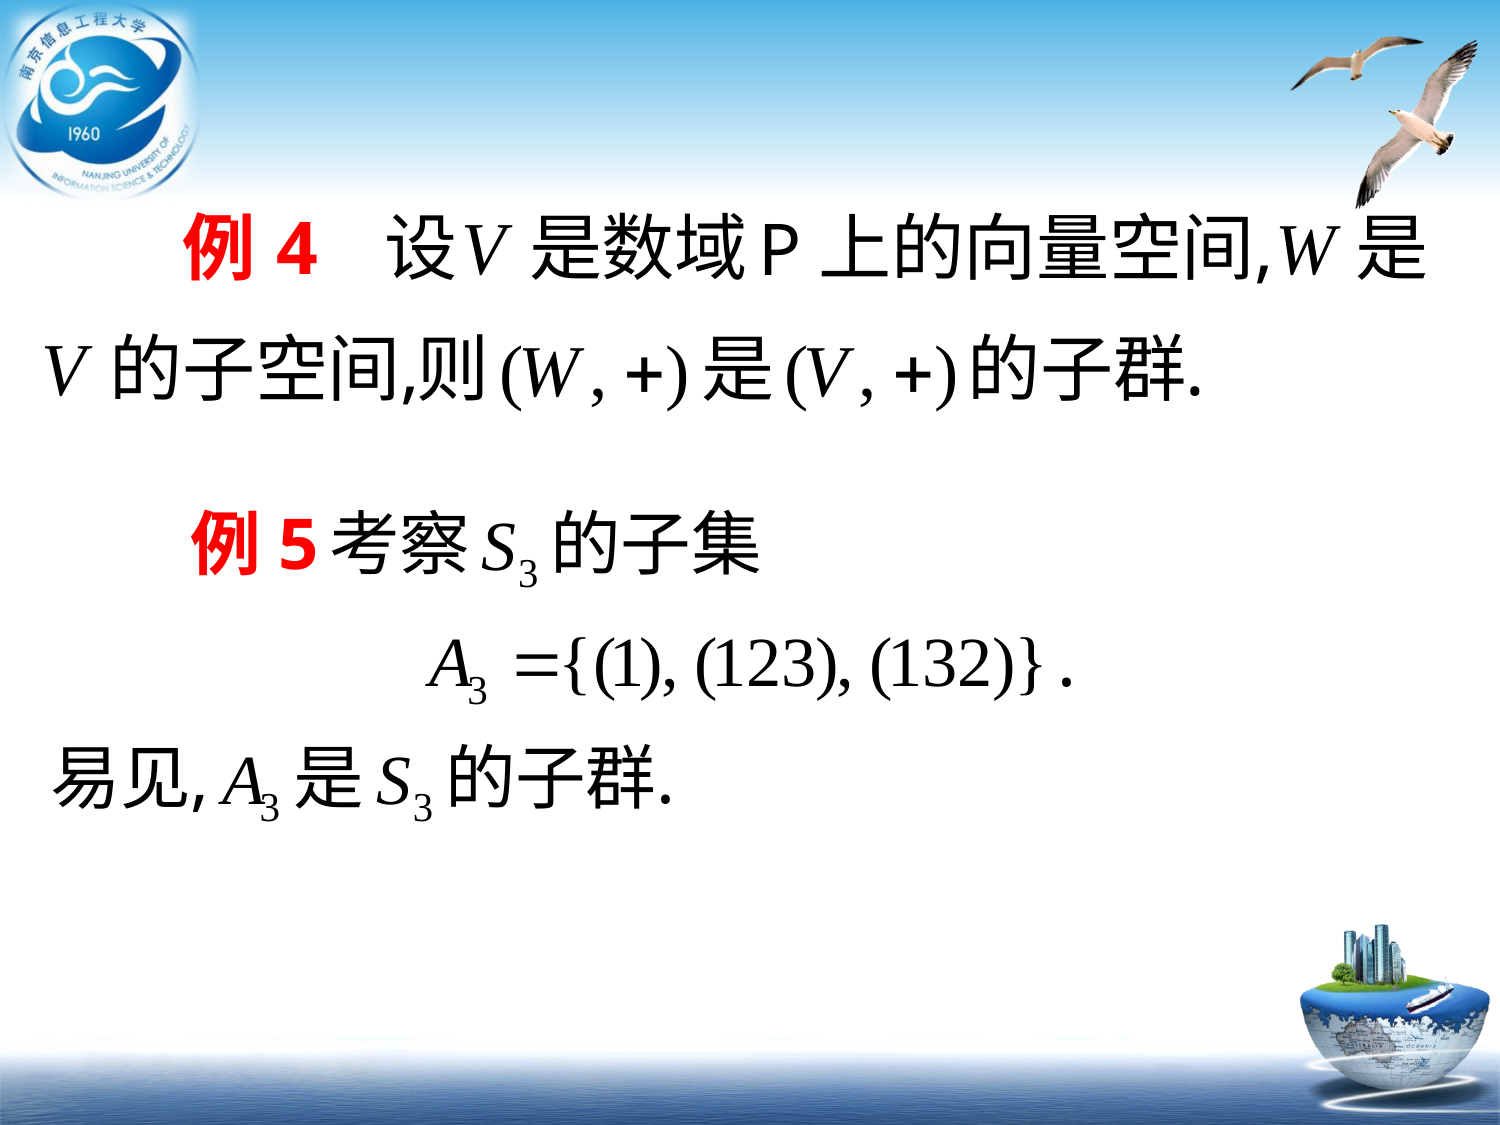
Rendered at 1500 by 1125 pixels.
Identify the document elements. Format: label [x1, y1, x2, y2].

picture [1289, 35, 1500, 213]
picture [26, 24, 178, 175]
picture [0, 920, 1500, 1125]
list [36, 176, 1437, 459]
list [49, 487, 1445, 842]
